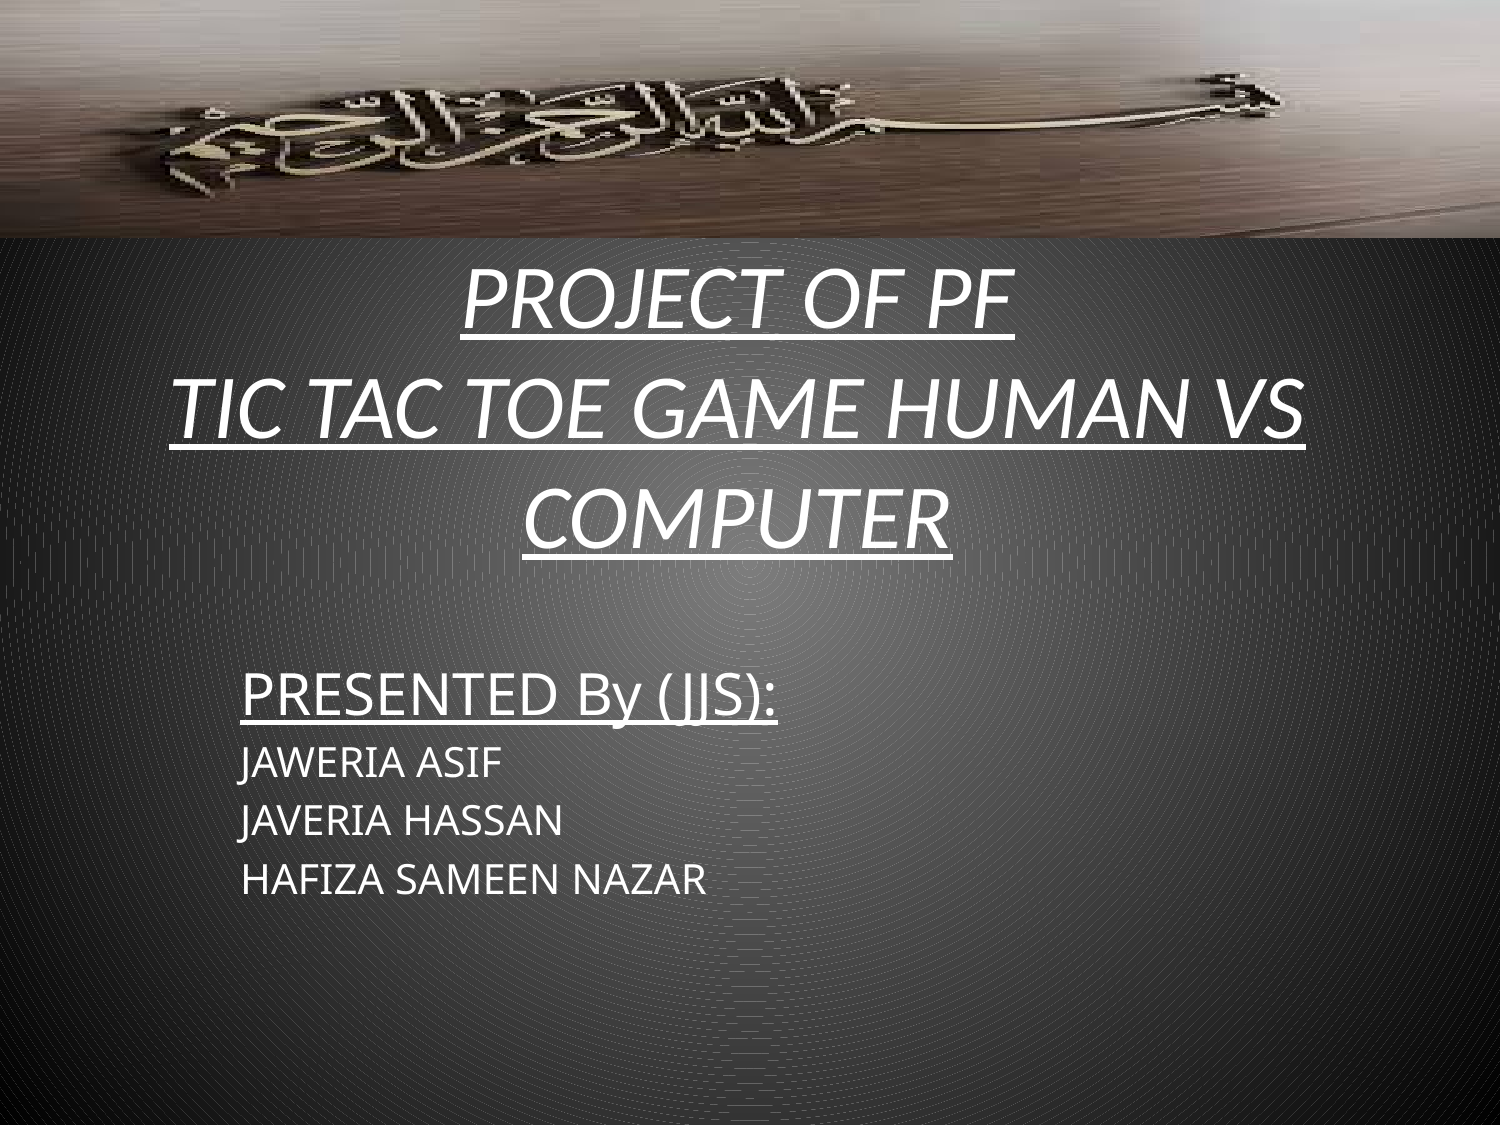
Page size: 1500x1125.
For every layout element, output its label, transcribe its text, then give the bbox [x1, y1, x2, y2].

title PROJECT OF PF TIC TAC TOE GAME HUMAN VS COMPUTER [99, 247, 1375, 579]
subtitle PRESENTED By (JJS): JAWERIA ASIF JAVERIA HASSAN HAFIZA SAMEEN NAZAR [225, 650, 1275, 938]
picture [0, 0, 1500, 238]
